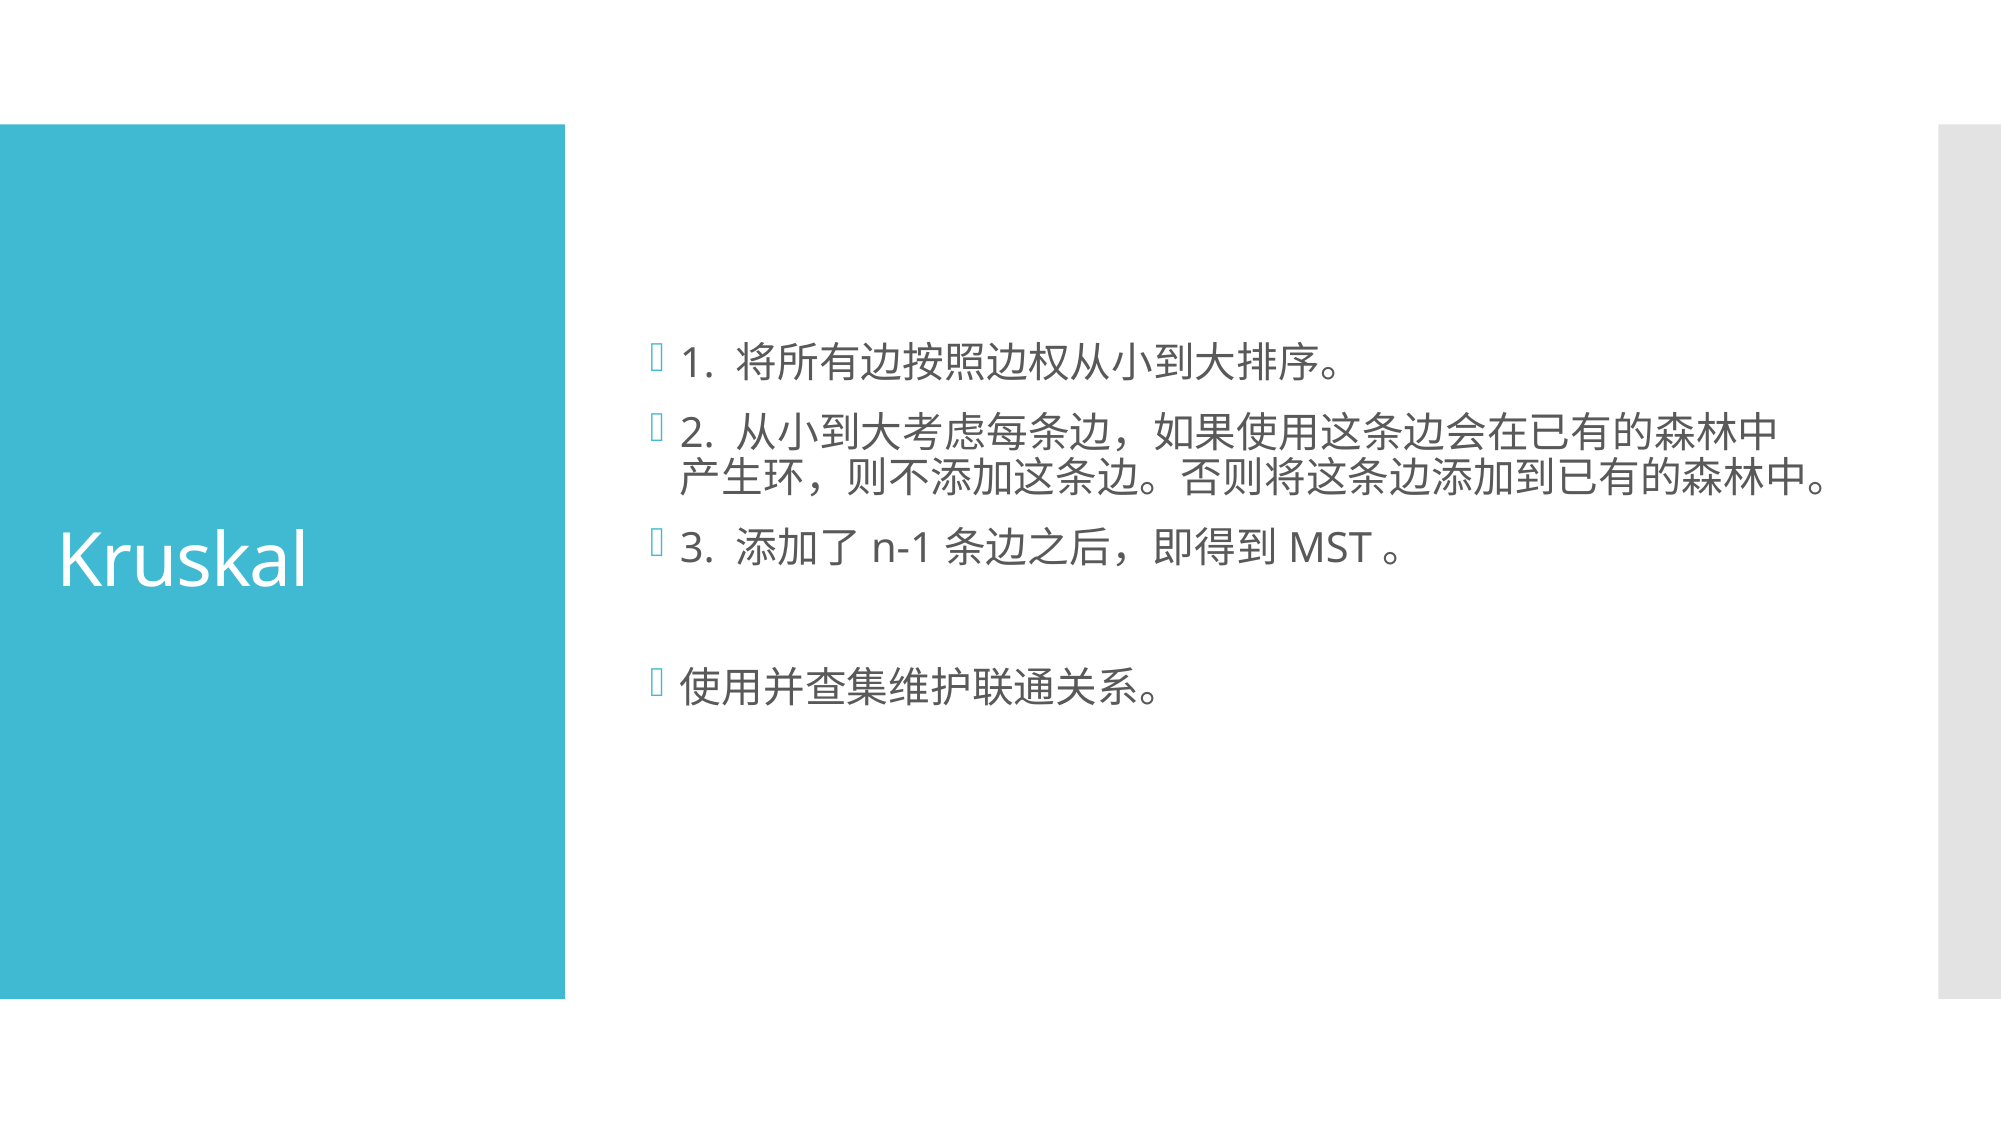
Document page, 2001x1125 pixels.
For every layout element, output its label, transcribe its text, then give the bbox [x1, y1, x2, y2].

title Kruskal [41, 184, 525, 940]
list 1. 将所有边按照边权从小到大排序。 2. 从小到大考虑每条边，如果使用这条边会在已有的森林中产生环，则不添加这条边。否则将这条边添加到已有的森林中。 3. 添加了n-1条边之后，即得到MST。 使用并查集维护联通关系。 [634, 141, 1835, 982]
